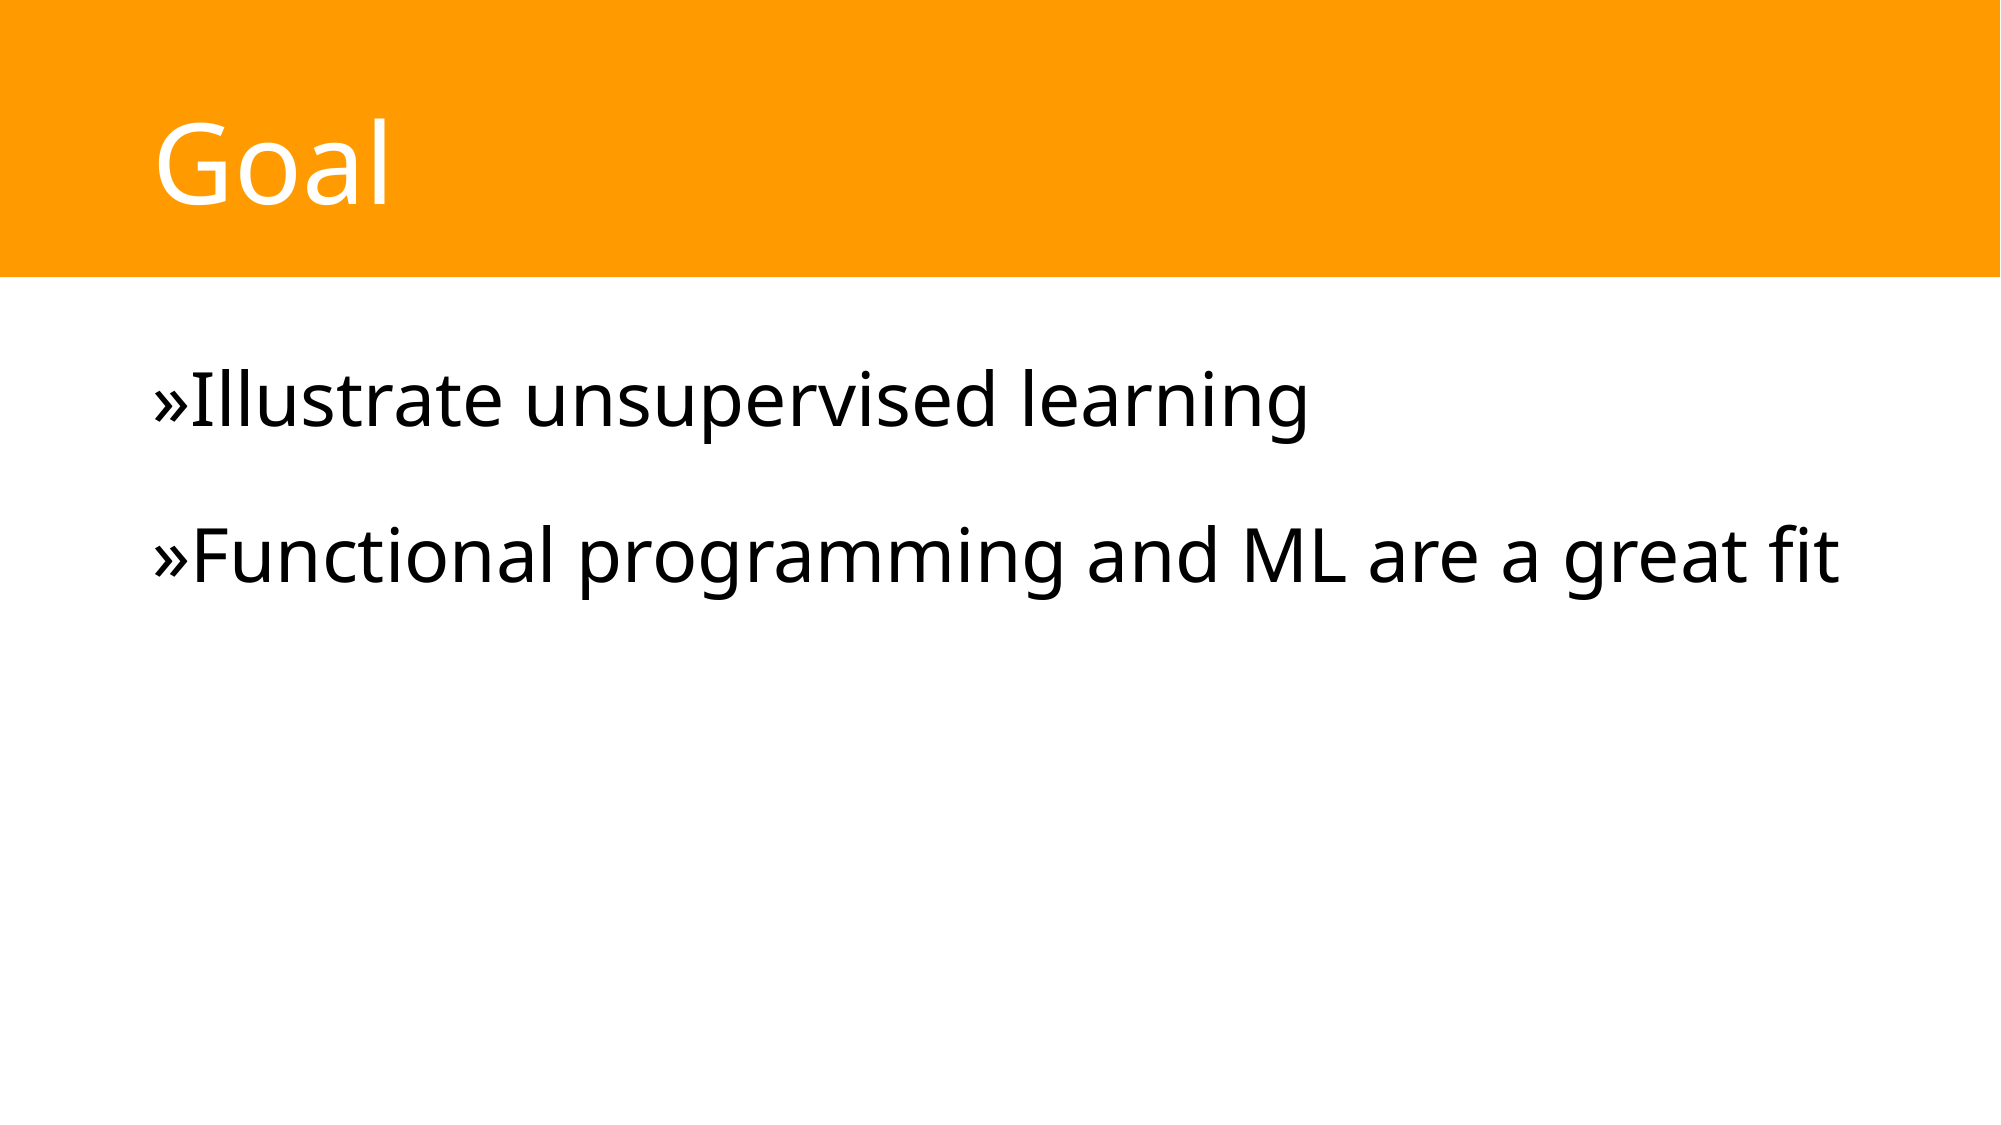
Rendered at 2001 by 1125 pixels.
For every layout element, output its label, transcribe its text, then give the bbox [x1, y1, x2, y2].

list Illustrate unsupervised learning Functional programming and ML are a great fit [137, 299, 1863, 1014]
title Goal [137, 59, 1863, 278]
